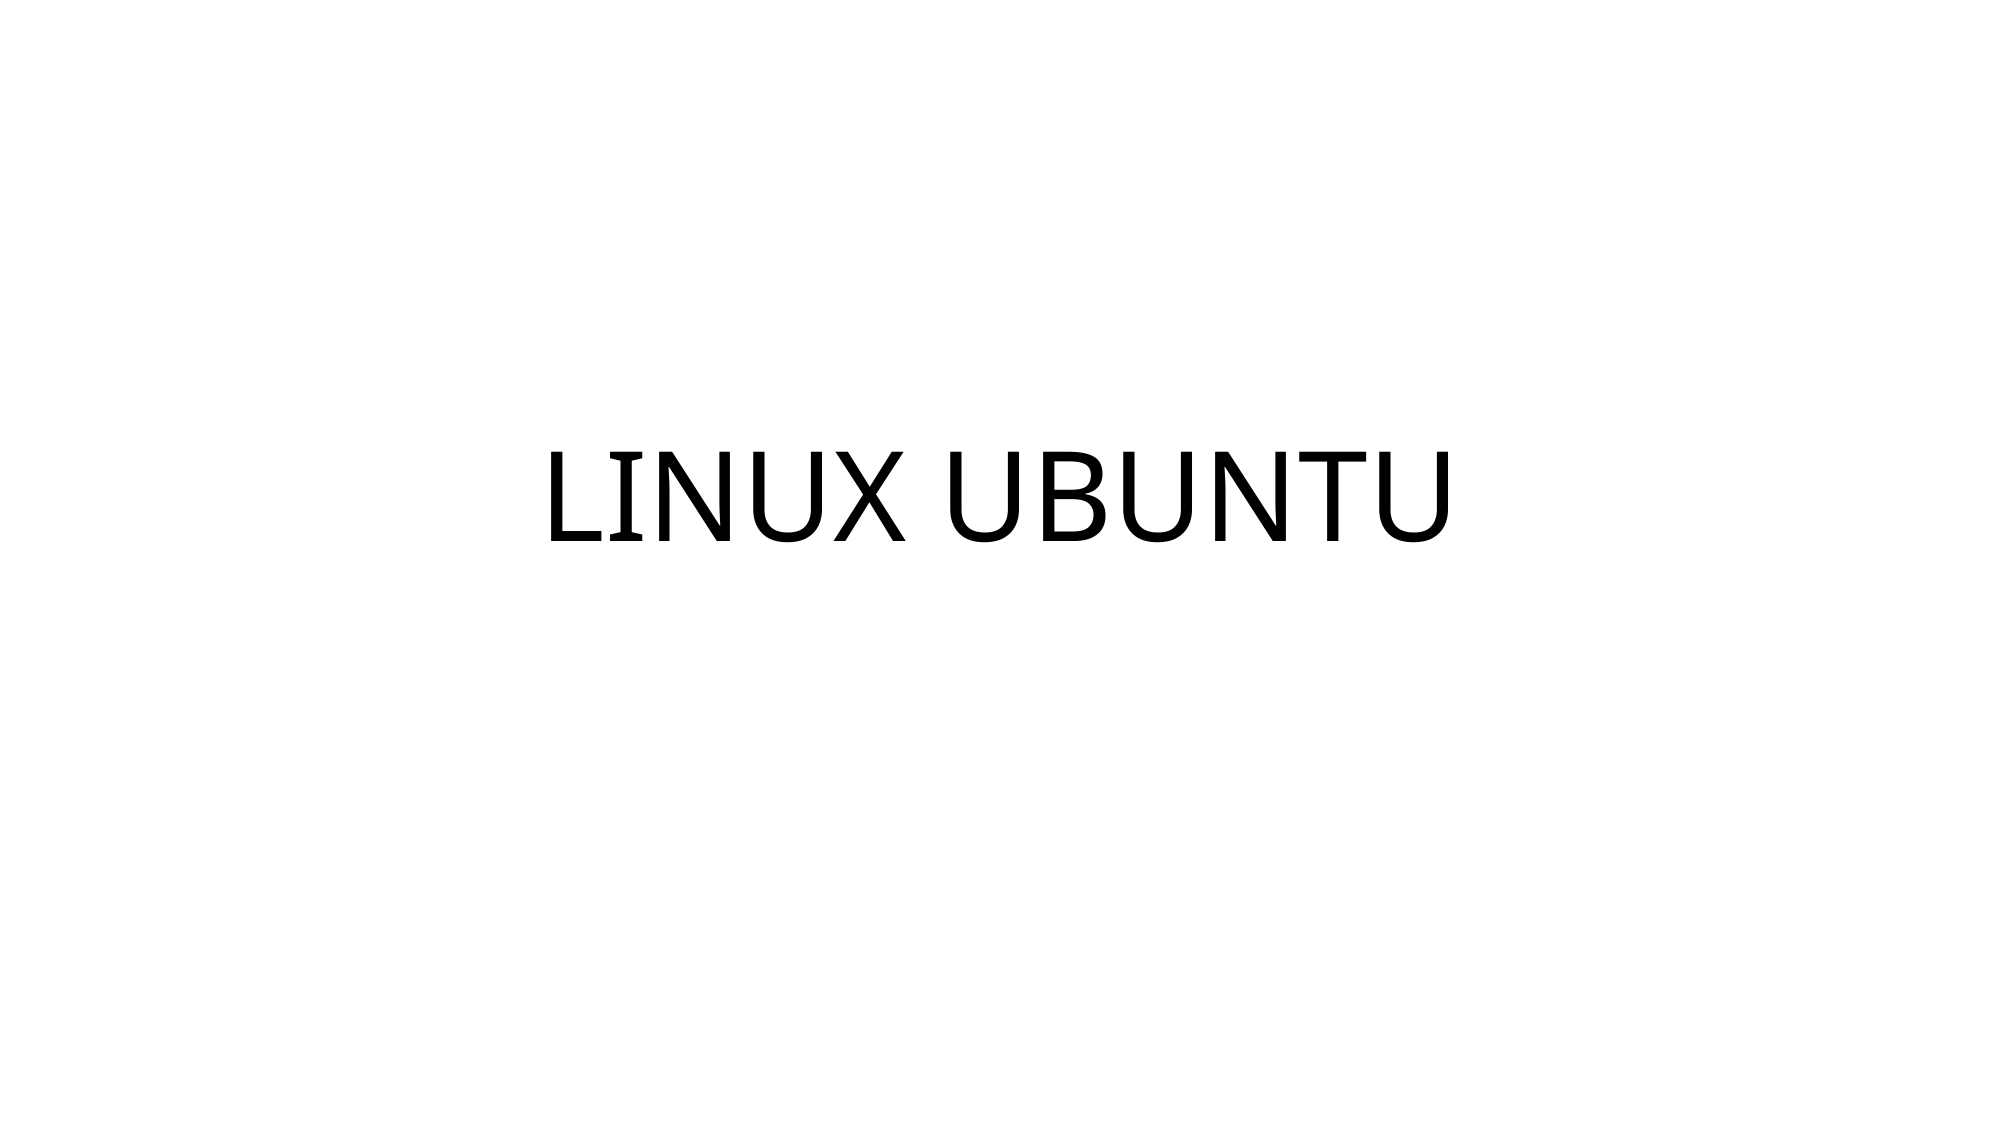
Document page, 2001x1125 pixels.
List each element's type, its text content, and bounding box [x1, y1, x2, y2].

title LINUX UBUNTU [249, 184, 1750, 576]
